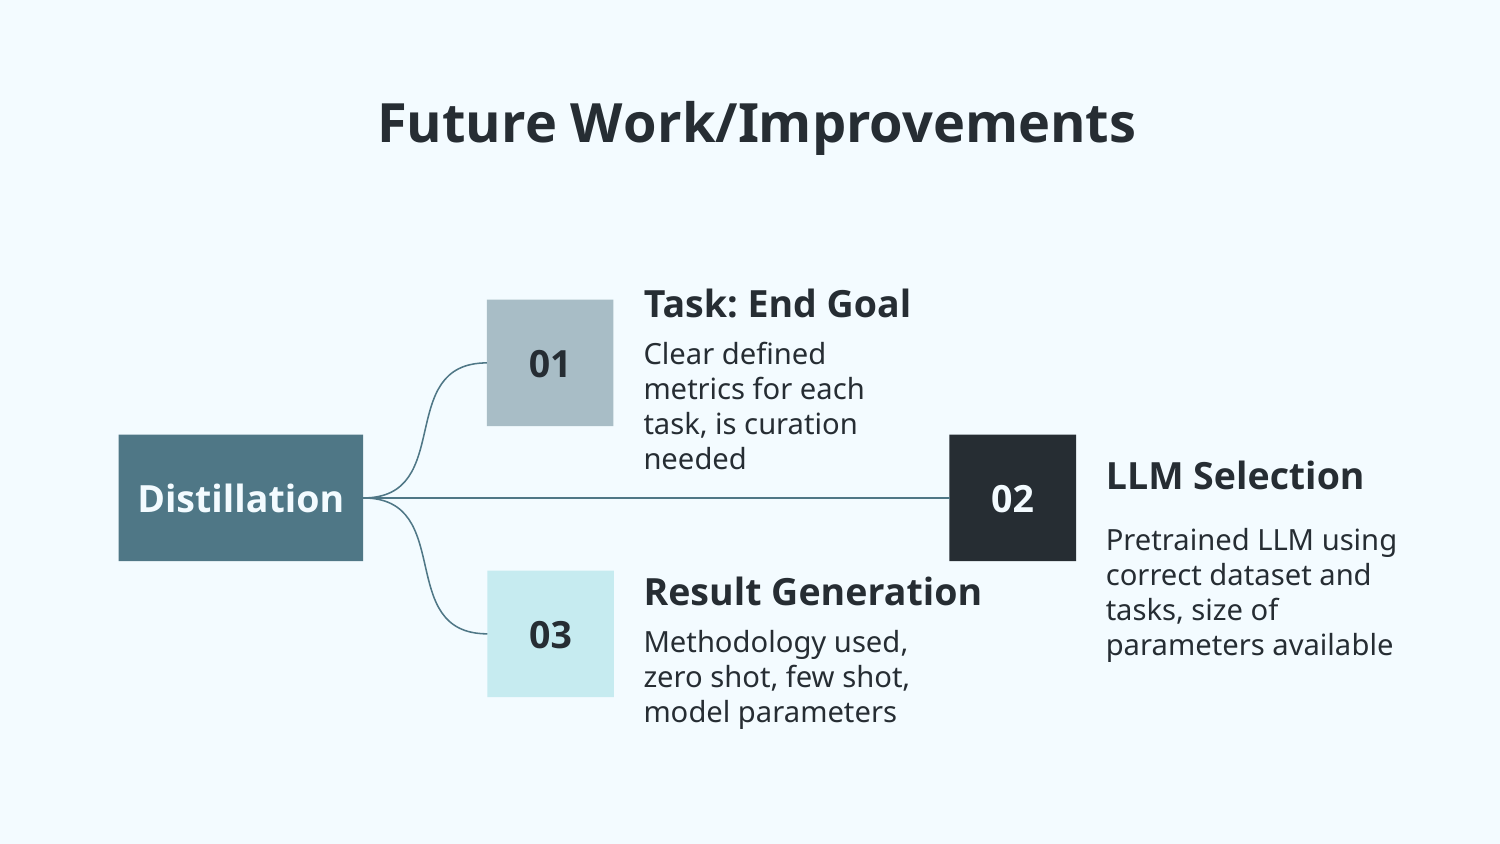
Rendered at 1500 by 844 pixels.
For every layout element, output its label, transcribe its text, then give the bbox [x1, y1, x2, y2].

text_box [1090, 420, 1416, 733]
text_box Distillation [118, 434, 357, 562]
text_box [362, 504, 488, 635]
title Future Work/Improvements [118, 72, 1382, 220]
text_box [628, 272, 981, 446]
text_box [362, 362, 488, 496]
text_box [628, 560, 1034, 733]
text_box 02 [949, 434, 1077, 562]
text_box 01 [486, 299, 614, 427]
text_box 03 [487, 570, 614, 698]
